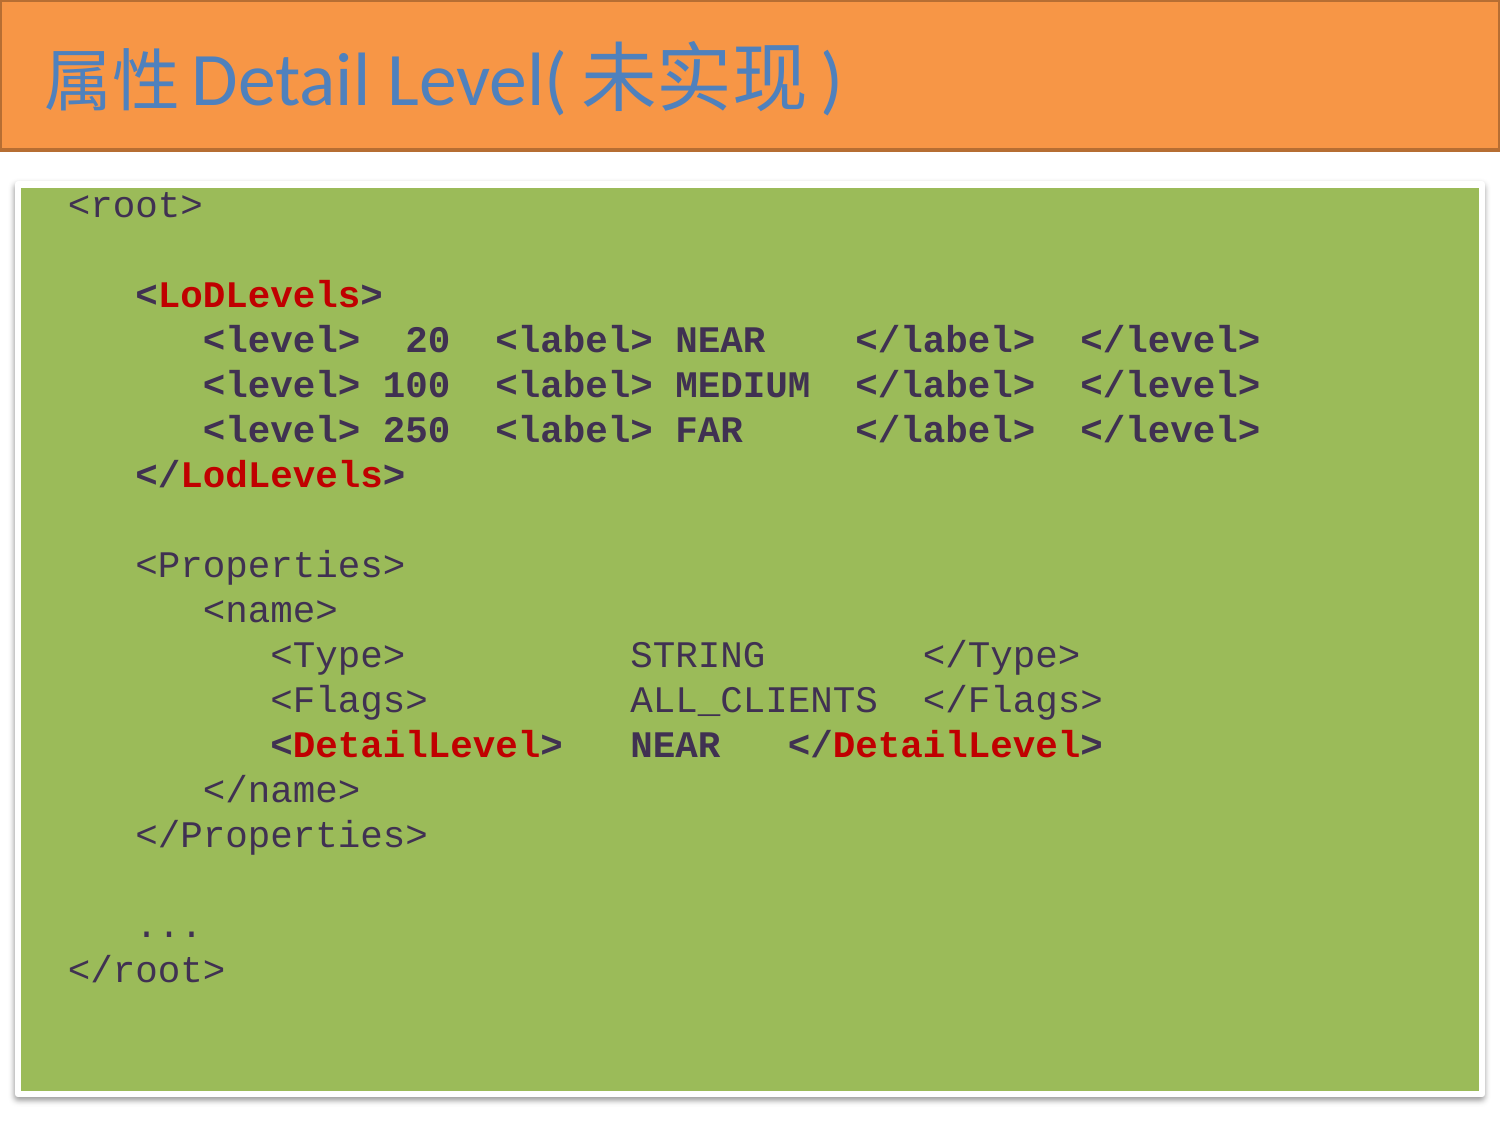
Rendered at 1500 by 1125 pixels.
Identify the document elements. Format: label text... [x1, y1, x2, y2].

text_box <root> <LoDLevels> <level> 20 <label> NEAR </label> </level> <level> 100 <label> MEDIUM </label> </level> <level> 250 <label> FAR </label> </level> </LodLevels> <Properties> <name> <Type> STRING </Type> <Flags> ALL_CLIENTS </Flags> <DetailLevel> NEAR </DetailLevel> </name> </Properties> ... </root> [53, 172, 1400, 1043]
text_box [15, 181, 1485, 1097]
title 属性Detail Level(未实现) [29, 21, 1483, 129]
text_box [0, 0, 1500, 152]
